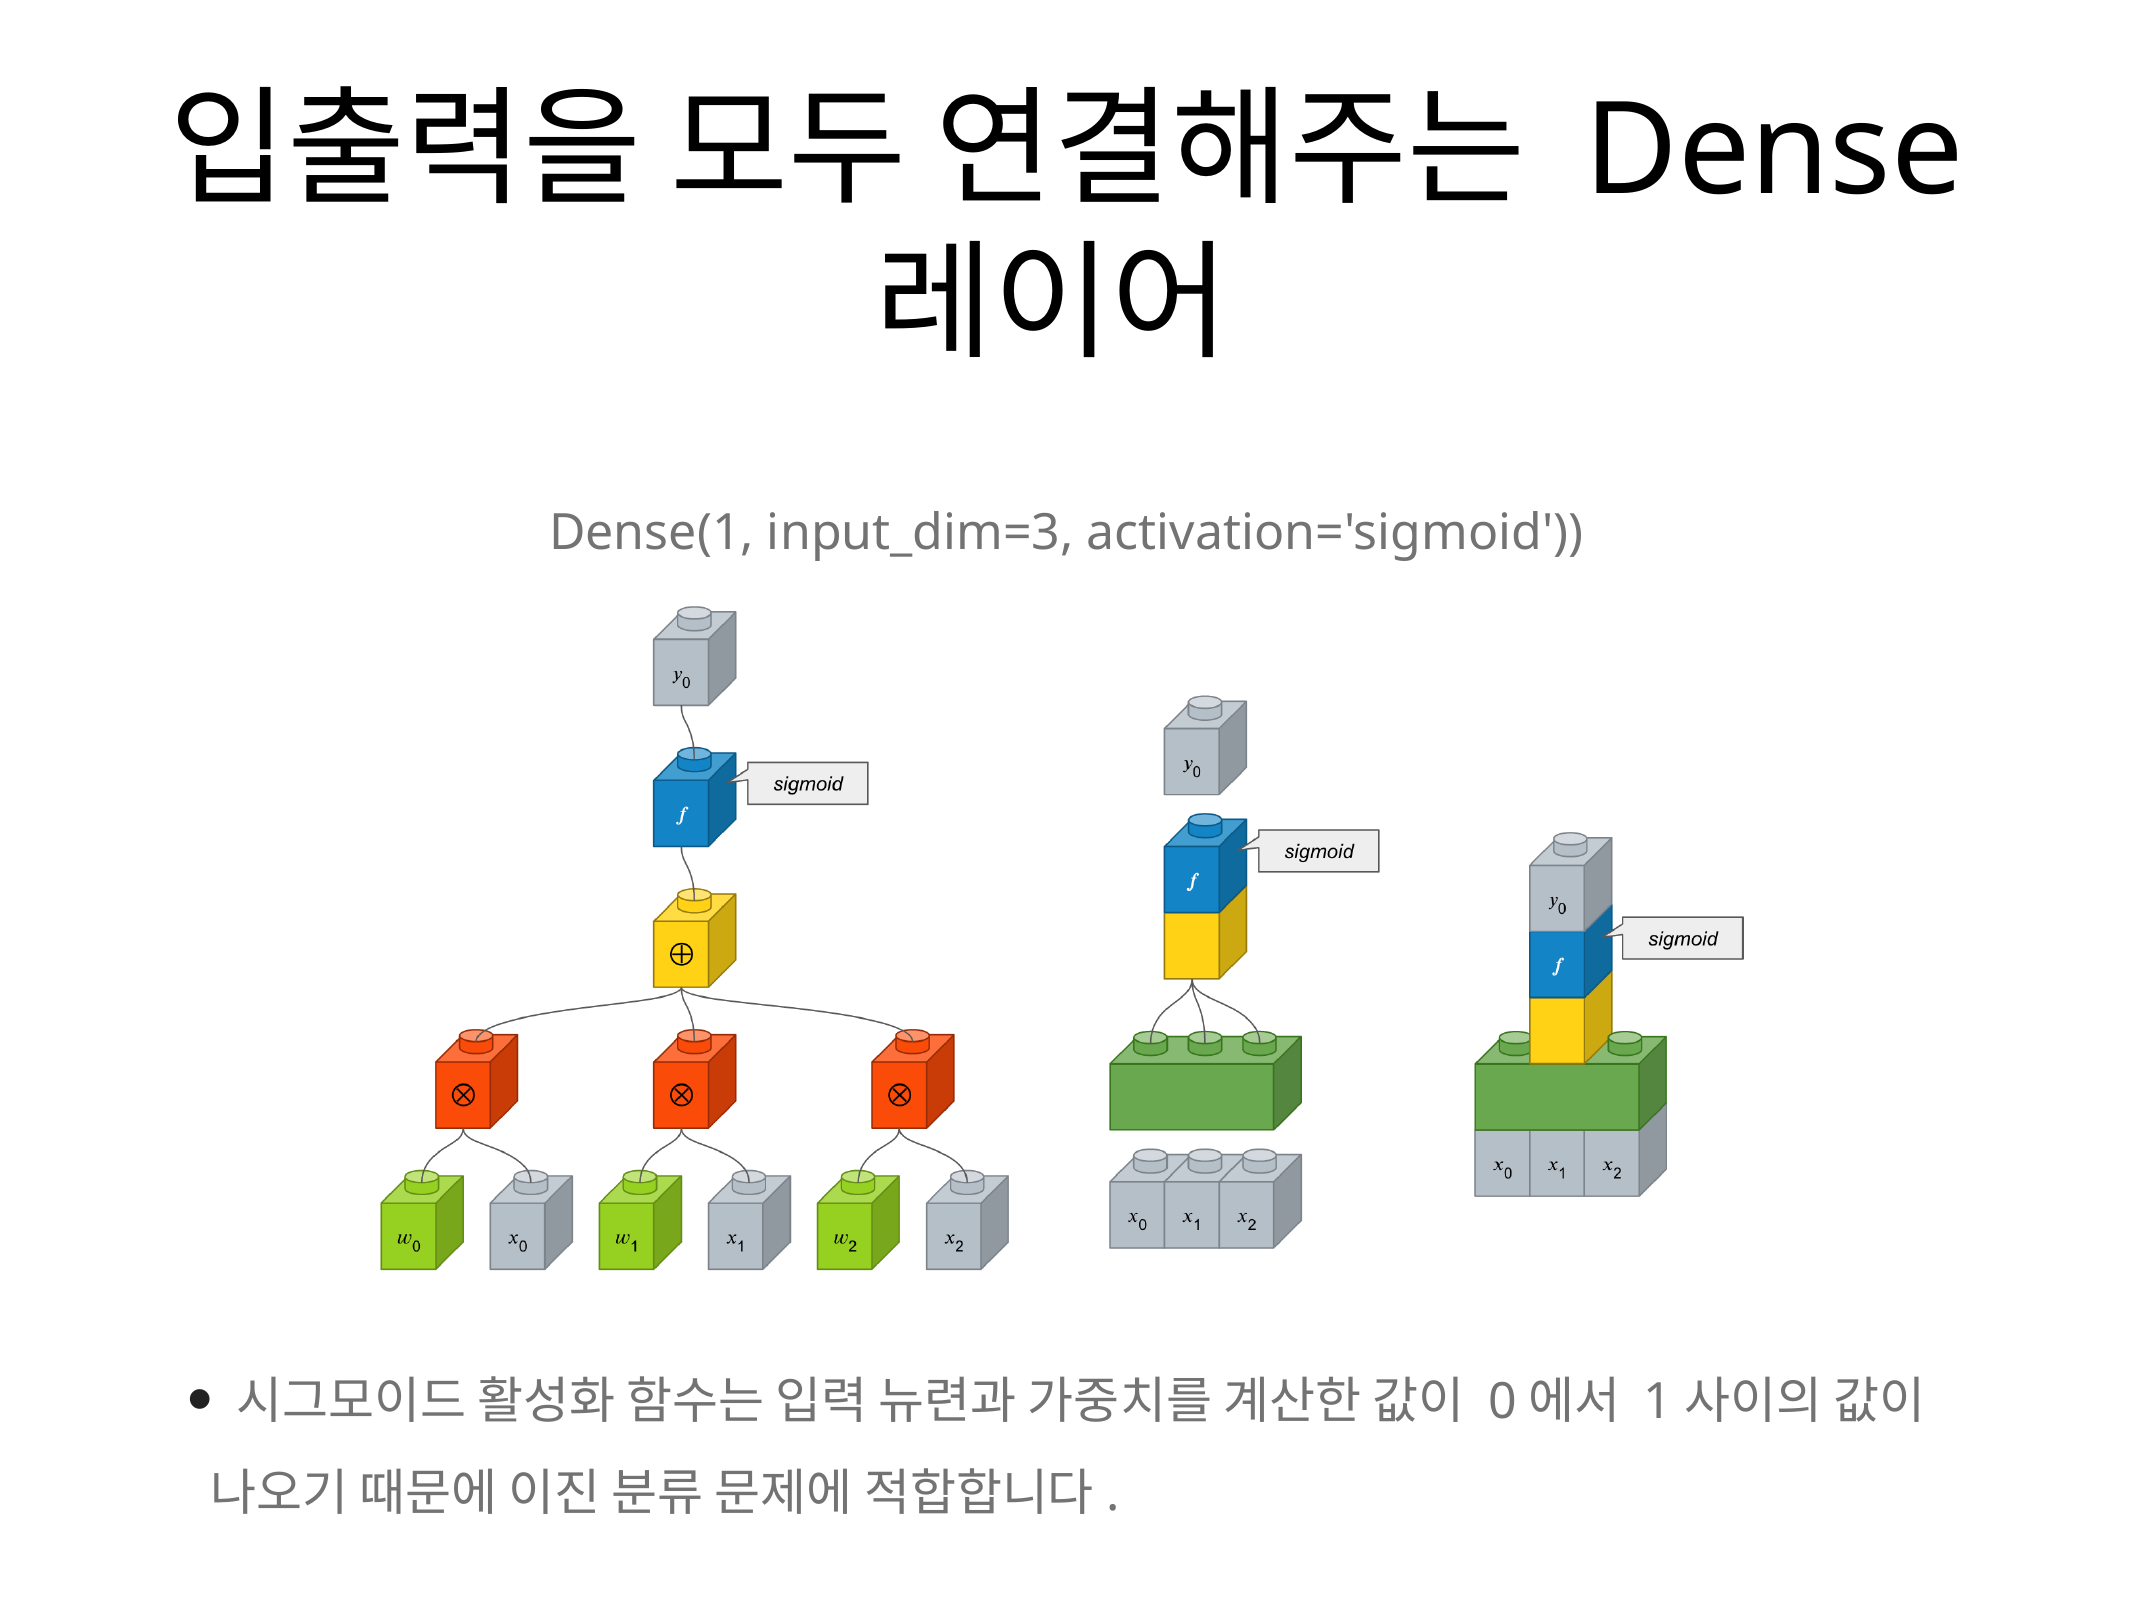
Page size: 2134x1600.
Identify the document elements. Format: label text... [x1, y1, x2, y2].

picture [368, 594, 1765, 1288]
title 입출력을 모두 연결해주는 Dense 레이어 [155, 41, 1978, 397]
list 시그모이드 활성화 함수는 입력 뉴련과 가중치를 계산한 값이 0에서 1사이의 값이 나오기 때문에 이진 분류 문제에 적합합니다. [155, 1327, 1978, 1531]
text_box Dense(1, input_dim=3, activation='sigmoid')) [540, 459, 1593, 569]
